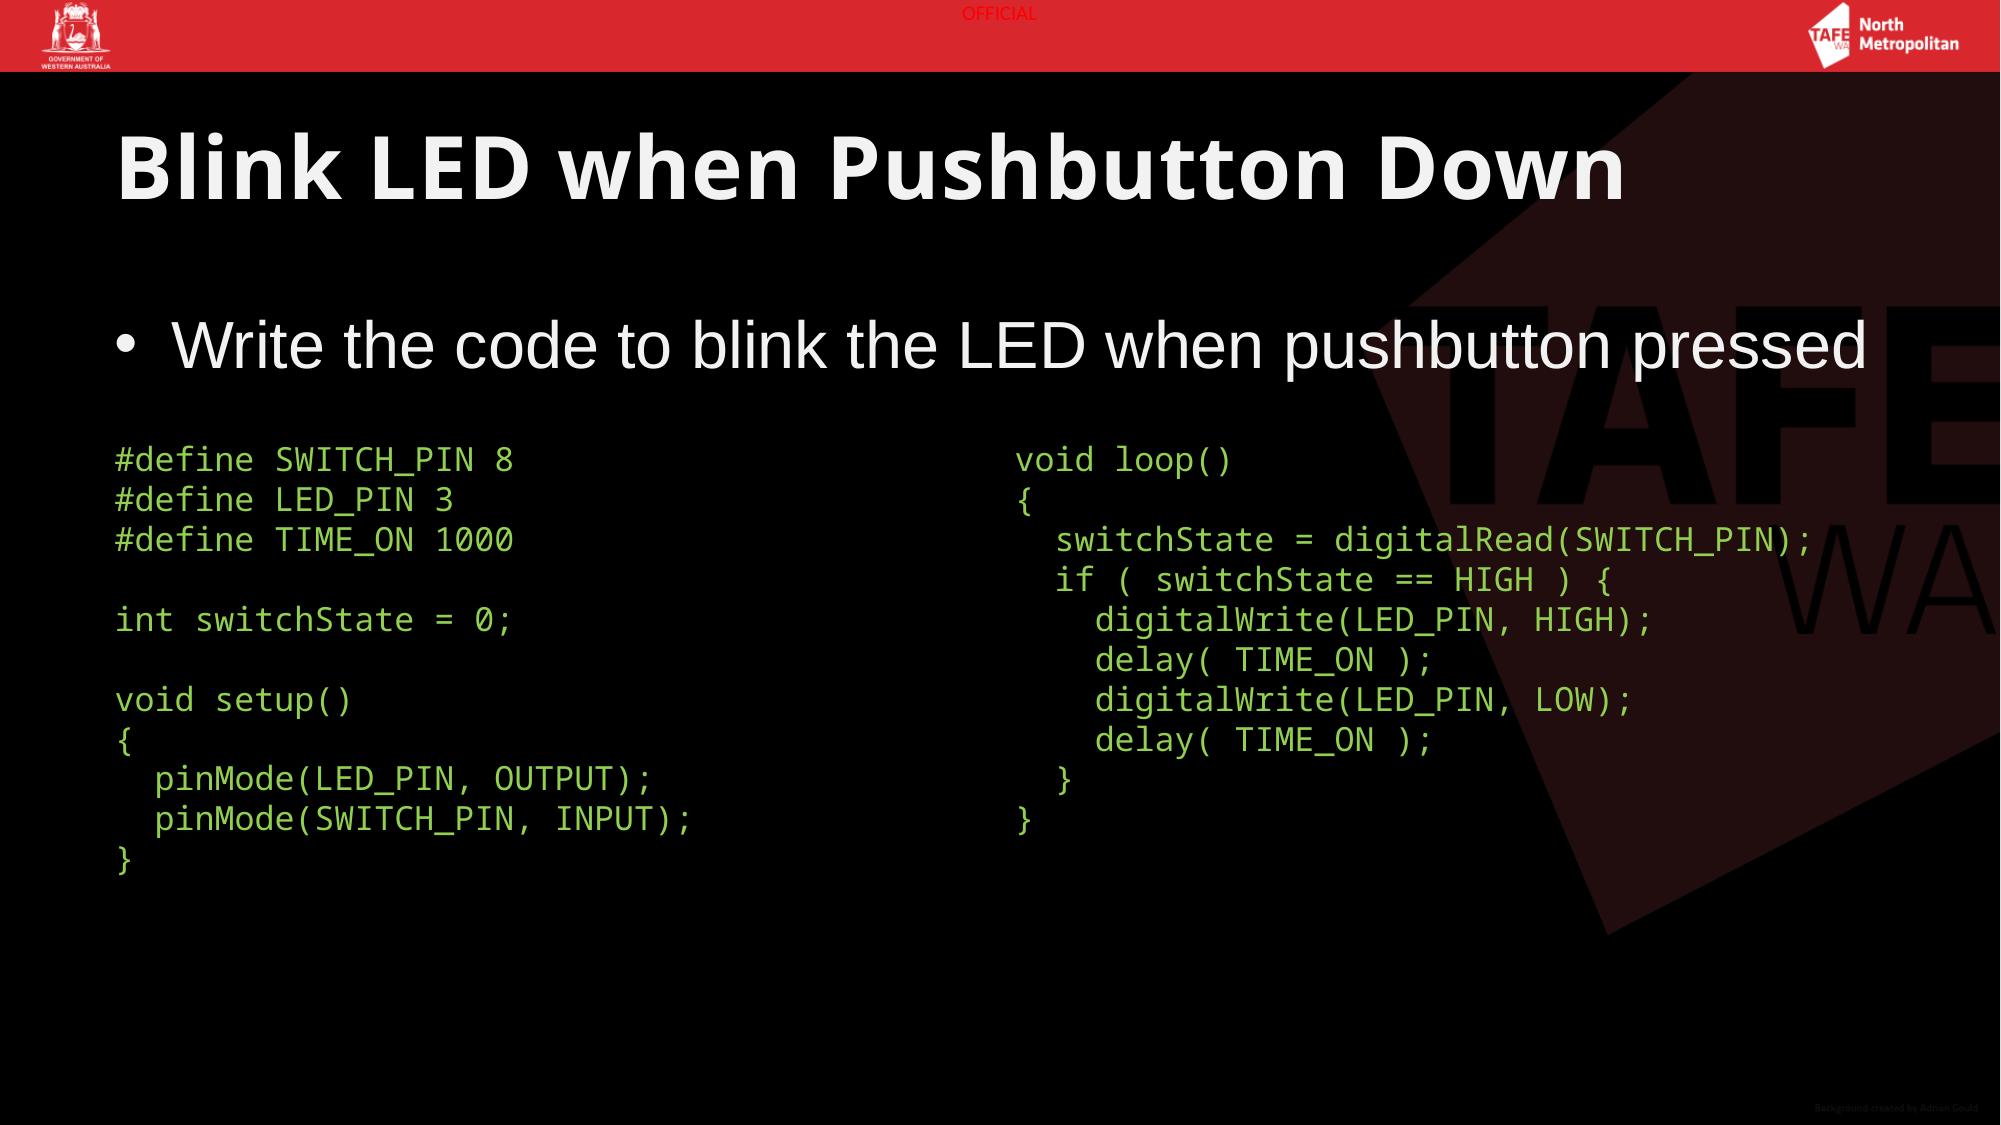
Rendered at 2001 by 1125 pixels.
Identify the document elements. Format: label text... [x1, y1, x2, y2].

picture [0, 0, 2001, 1125]
list Write the code to blink the LED when pushbutton pressed [99, 845, 1900, 1043]
text_box #define SWITCH_PIN 8 #define LED_PIN 3 #define TIME_ON 1000 int switchState = 0; void setup() { pinMode(LED_PIN, OUTPUT); pinMode(SWITCH_PIN, INPUT); } [99, 430, 1000, 885]
text_box void loop() { switchState = digitalRead(SWITCH_PIN); if ( switchState == HIGH ) { digitalWrite(LED_PIN, HIGH); delay( TIME_ON ); digitalWrite(LED_PIN, LOW); delay( TIME_ON ); } } [999, 430, 1900, 845]
title Blink LED when Pushbutton Down [99, 82, 1900, 247]
list Write the code to blink the LED when pushbutton pressed [99, 294, 1900, 430]
